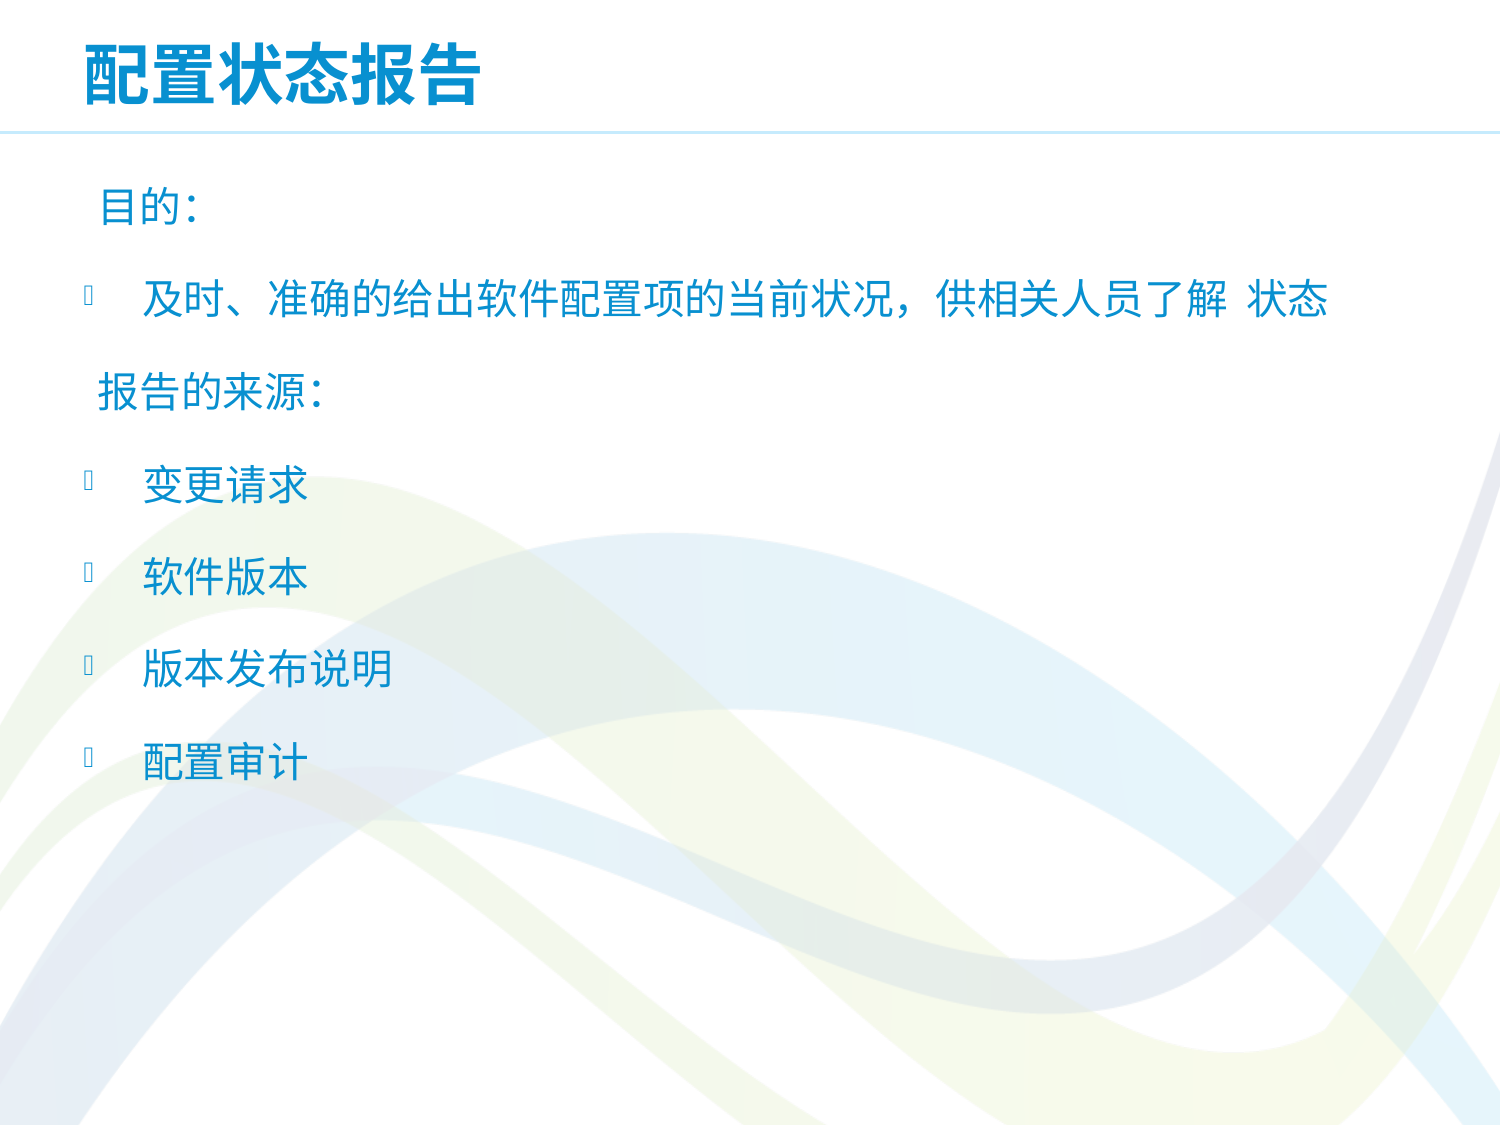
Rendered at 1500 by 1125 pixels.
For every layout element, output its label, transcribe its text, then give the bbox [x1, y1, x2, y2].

list 目的： 及时、准确的给出软件配置项的当前状况，供相关人员了解 状态 报告的来源： 变更请求 软件版本 版本发布说明 配置审计 [68, 168, 1429, 1021]
title 配置状态报告 [68, 6, 1429, 122]
